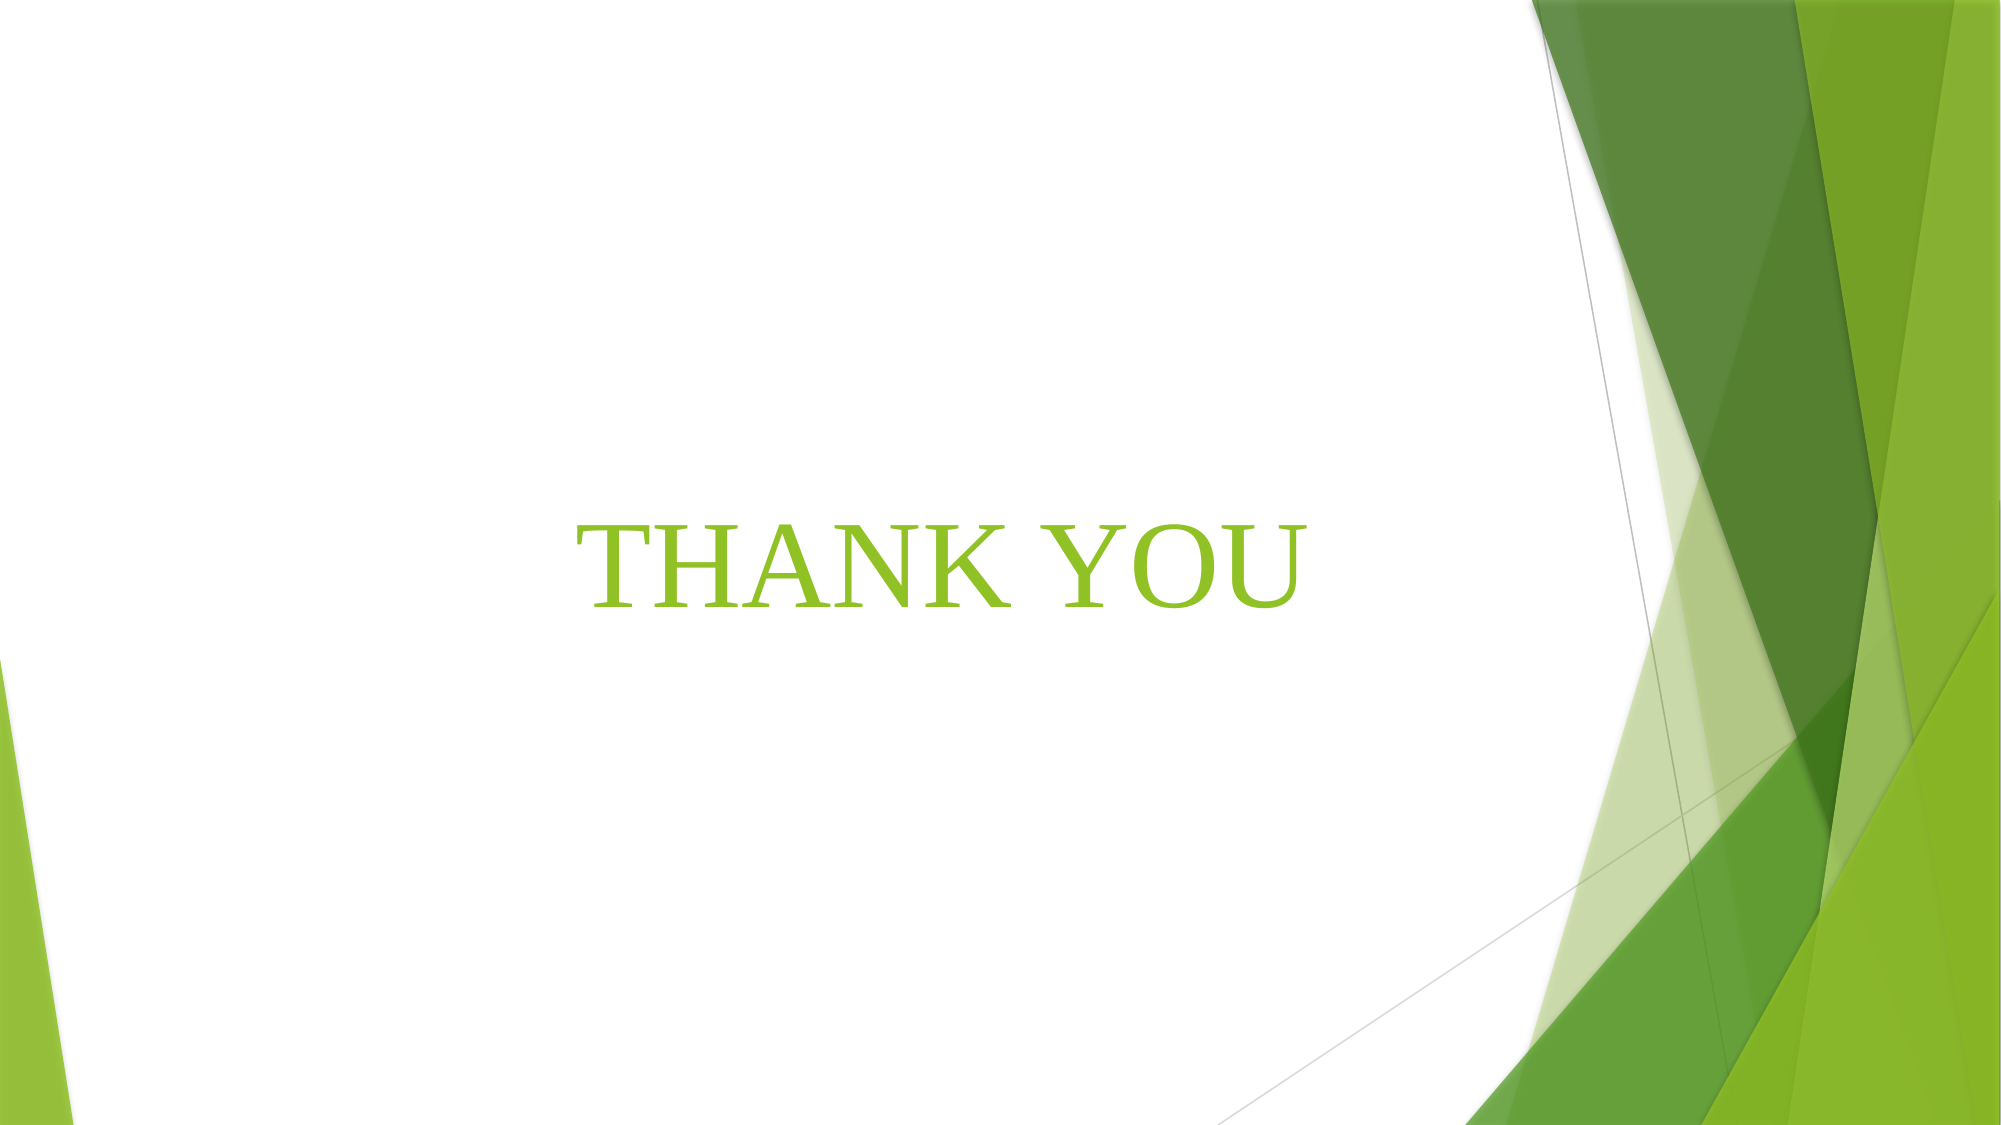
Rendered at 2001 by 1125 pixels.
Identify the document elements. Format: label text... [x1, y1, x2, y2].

title THANK YOU [237, 474, 1648, 692]
